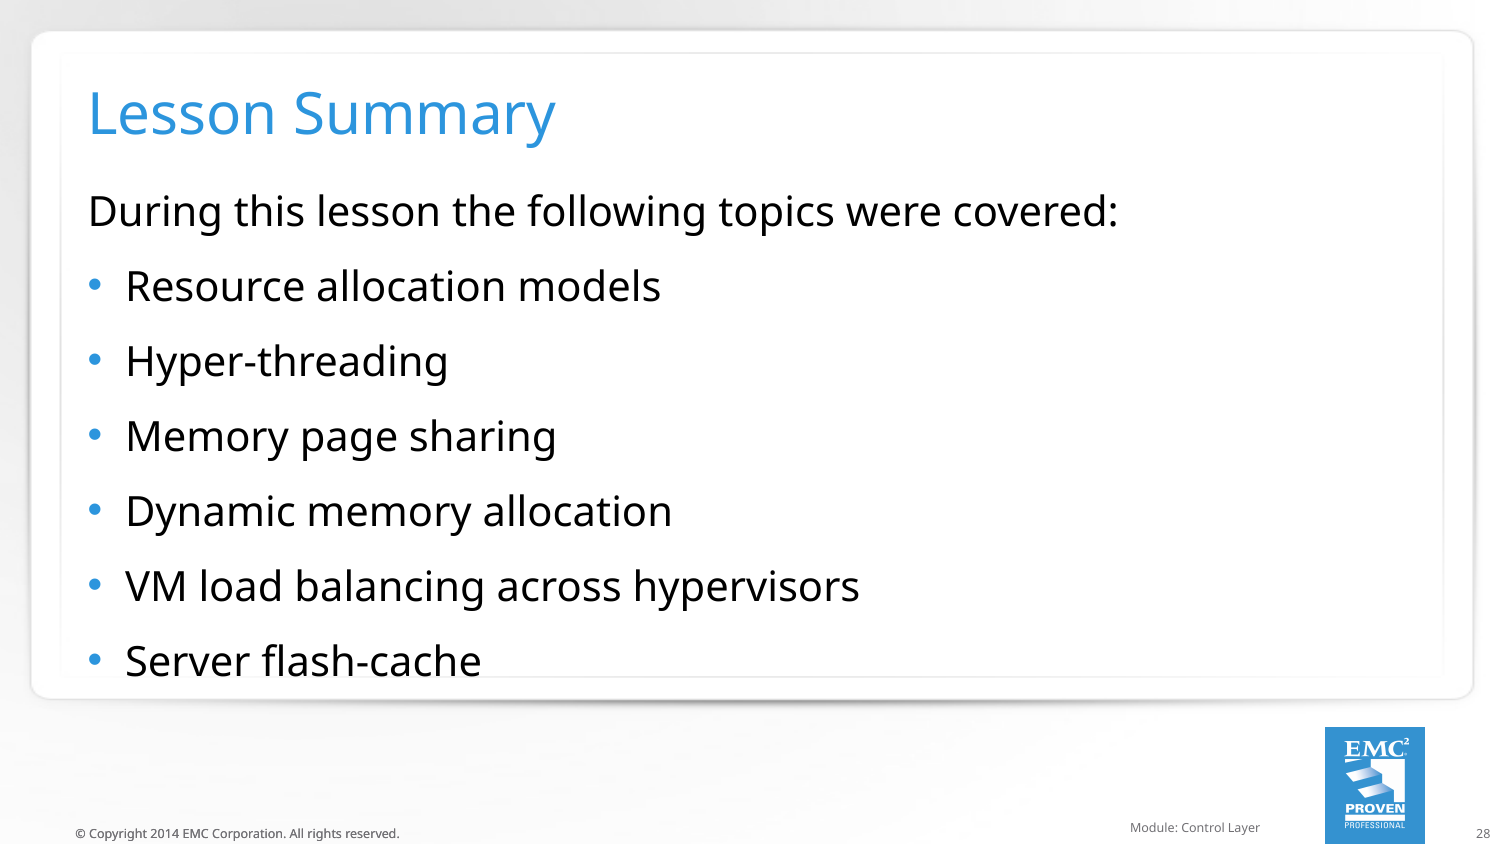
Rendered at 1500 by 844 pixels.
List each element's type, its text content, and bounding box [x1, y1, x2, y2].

title Lesson Summary [87, 84, 1413, 160]
picture [1325, 727, 1425, 844]
footer Module: Control Layer [425, 812, 1275, 835]
list During this lesson the following topics were covered: Resource allocation models Hyper-threading Memory page sharing Dynamic memory allocation VM load balancing across hypervisors Server flash-cache [87, 184, 1413, 672]
